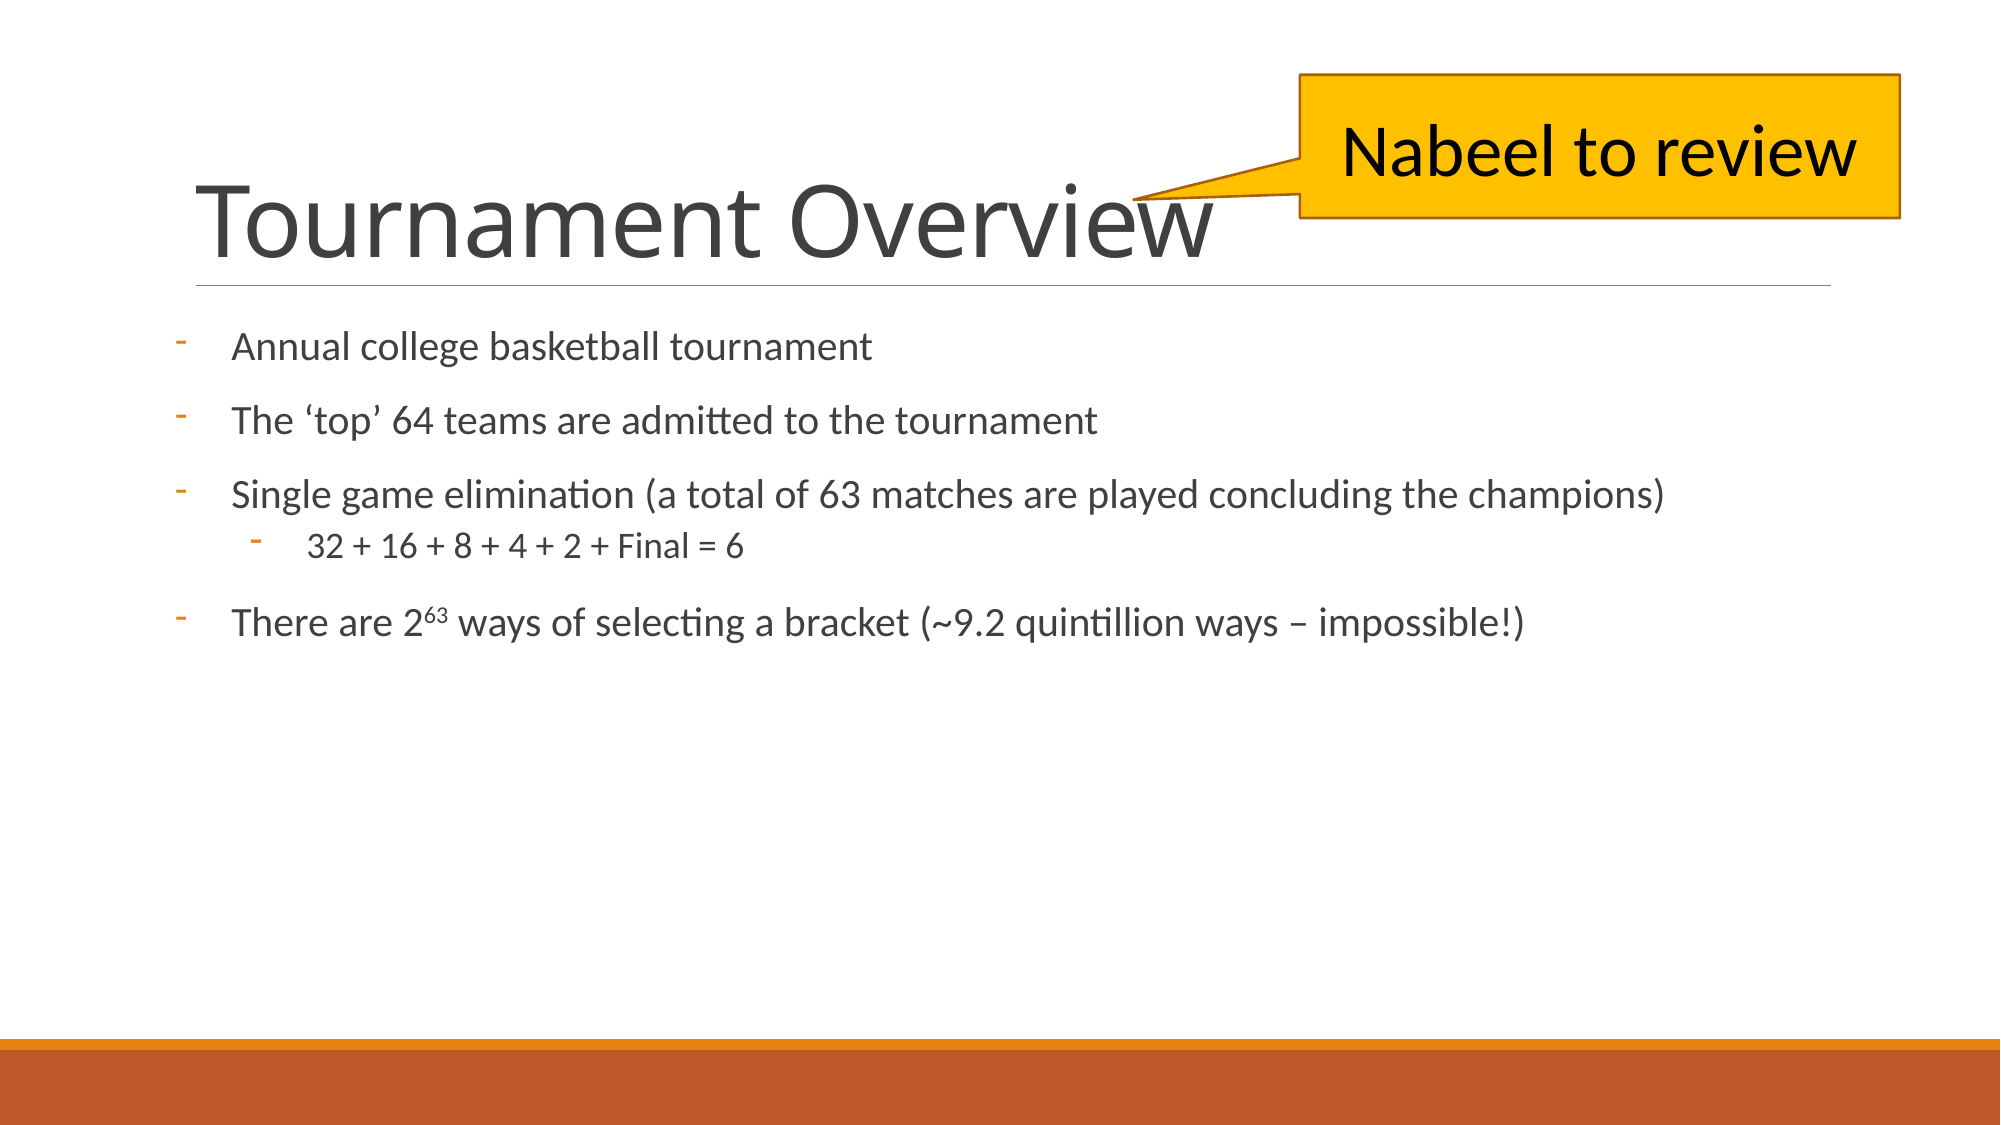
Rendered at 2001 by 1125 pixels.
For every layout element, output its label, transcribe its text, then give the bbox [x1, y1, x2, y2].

list Annual college basketball tournament The ‘top’ 64 teams are admitted to the tournament Single game elimination (a total of 63 matches are played concluding the champions) 32 + 16 + 8 + 4 + 2 + Final = 6 There are 263 ways of selecting a bracket (~9.2 quintillion ways – impossible!) [174, 237, 1825, 950]
title Tournament Overview [180, 47, 1830, 285]
text_box Nabeel to review [1132, 73, 1902, 220]
